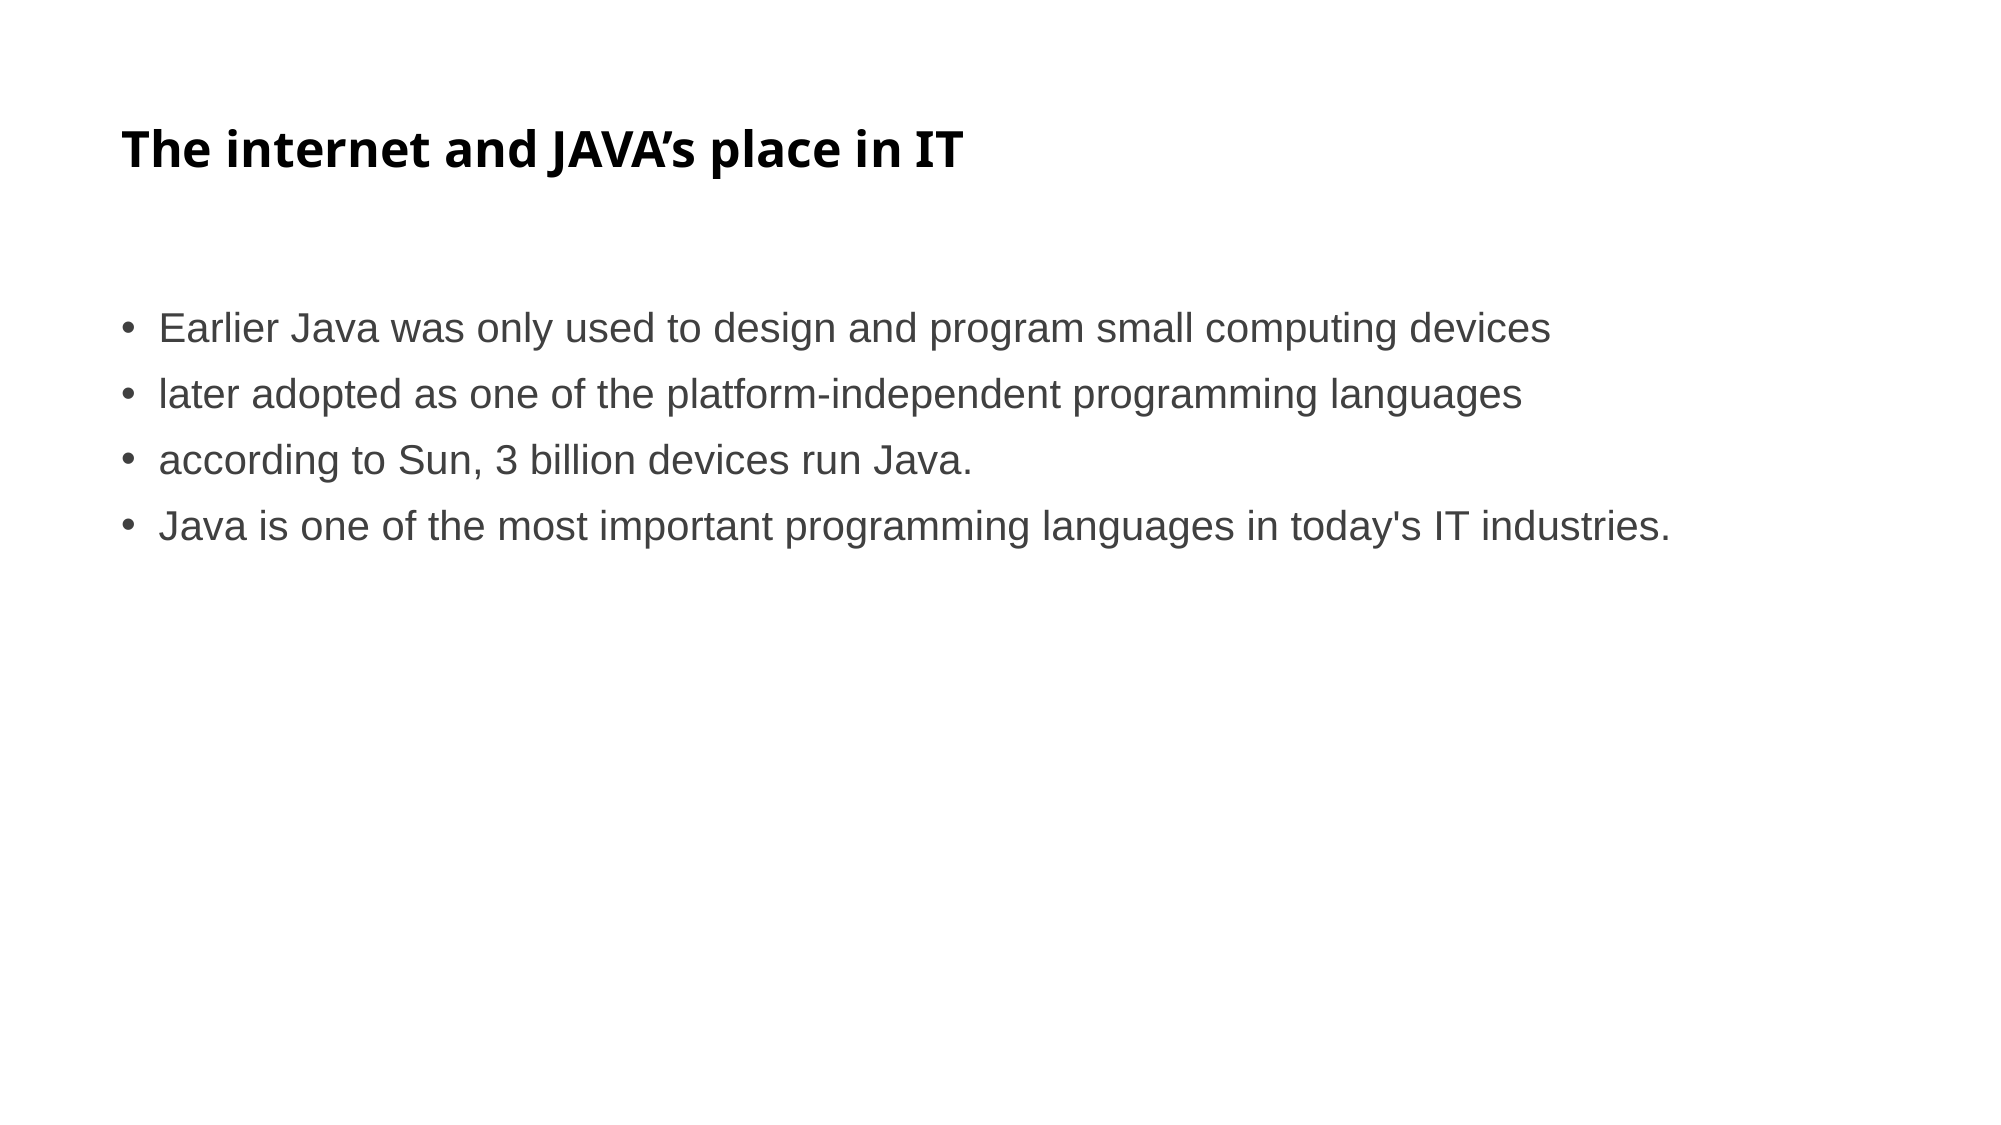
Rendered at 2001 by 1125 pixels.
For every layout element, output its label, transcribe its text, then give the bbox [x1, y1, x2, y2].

list Earlier Java was only used to design and program small computing devices later adopted as one of the platform-independent programming languages according to Sun, 3 billion devices run Java. Java is one of the most important programming languages in today's IT industries. [106, 299, 1832, 1014]
title The internet and JAVA’s place in IT [106, 42, 1832, 260]
